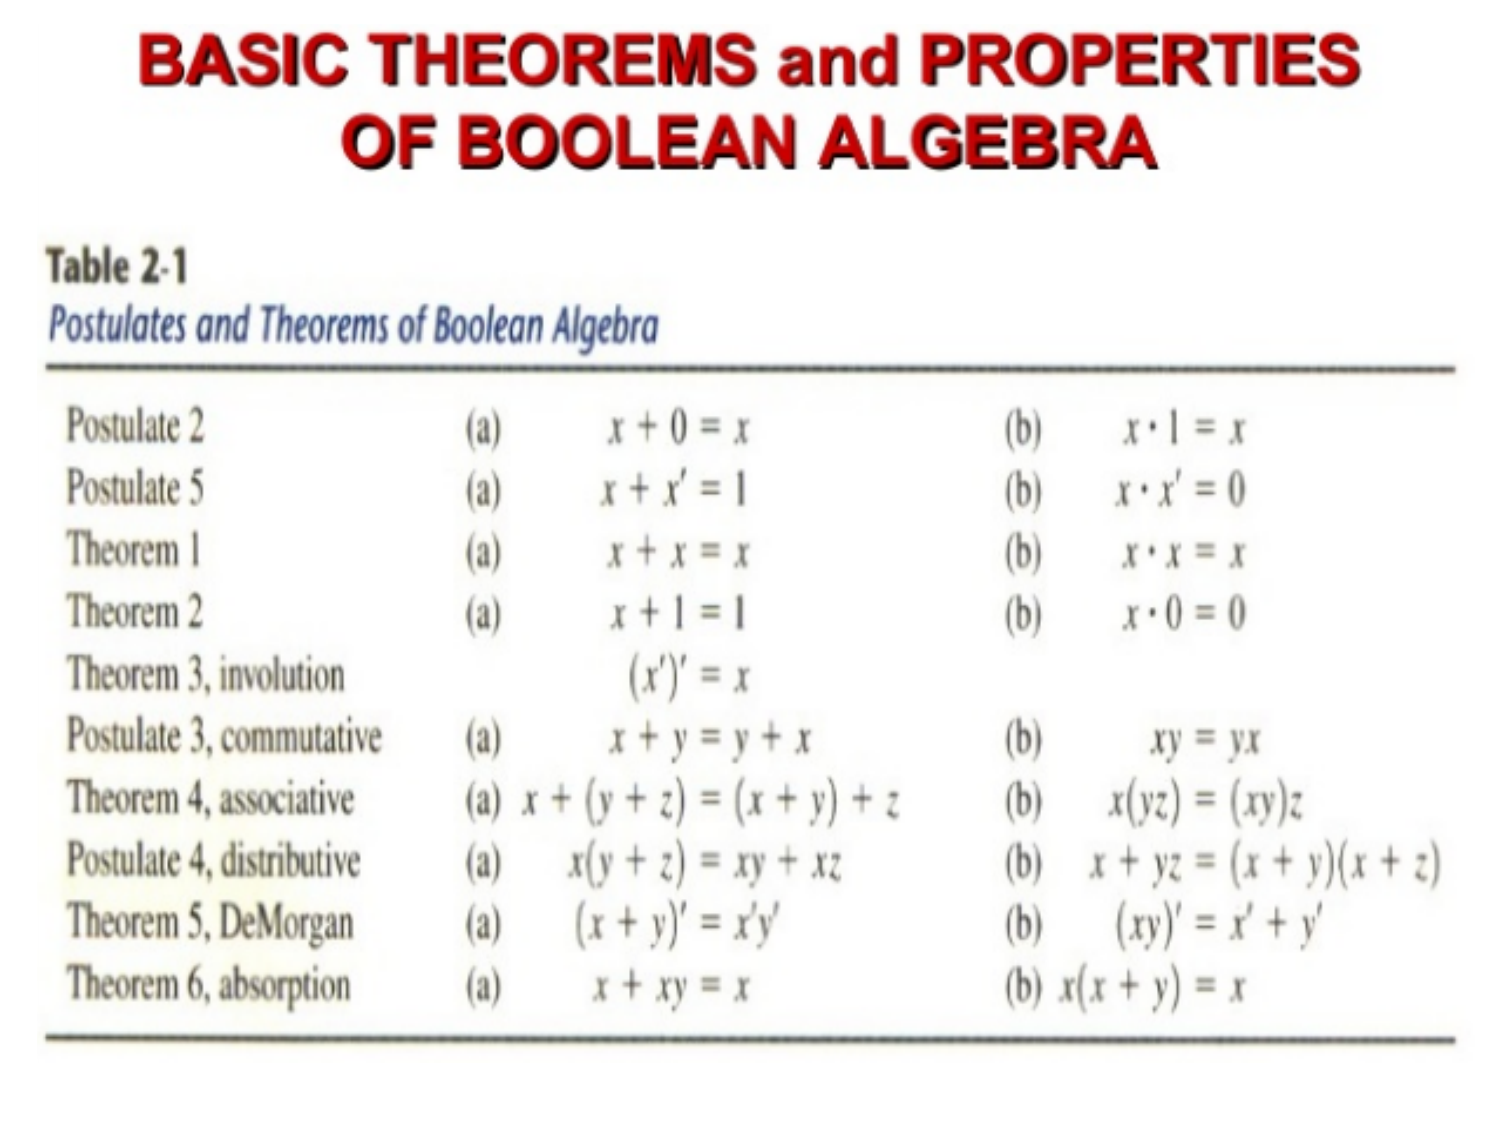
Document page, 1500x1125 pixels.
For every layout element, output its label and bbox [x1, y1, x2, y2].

picture [37, 24, 1476, 1063]
